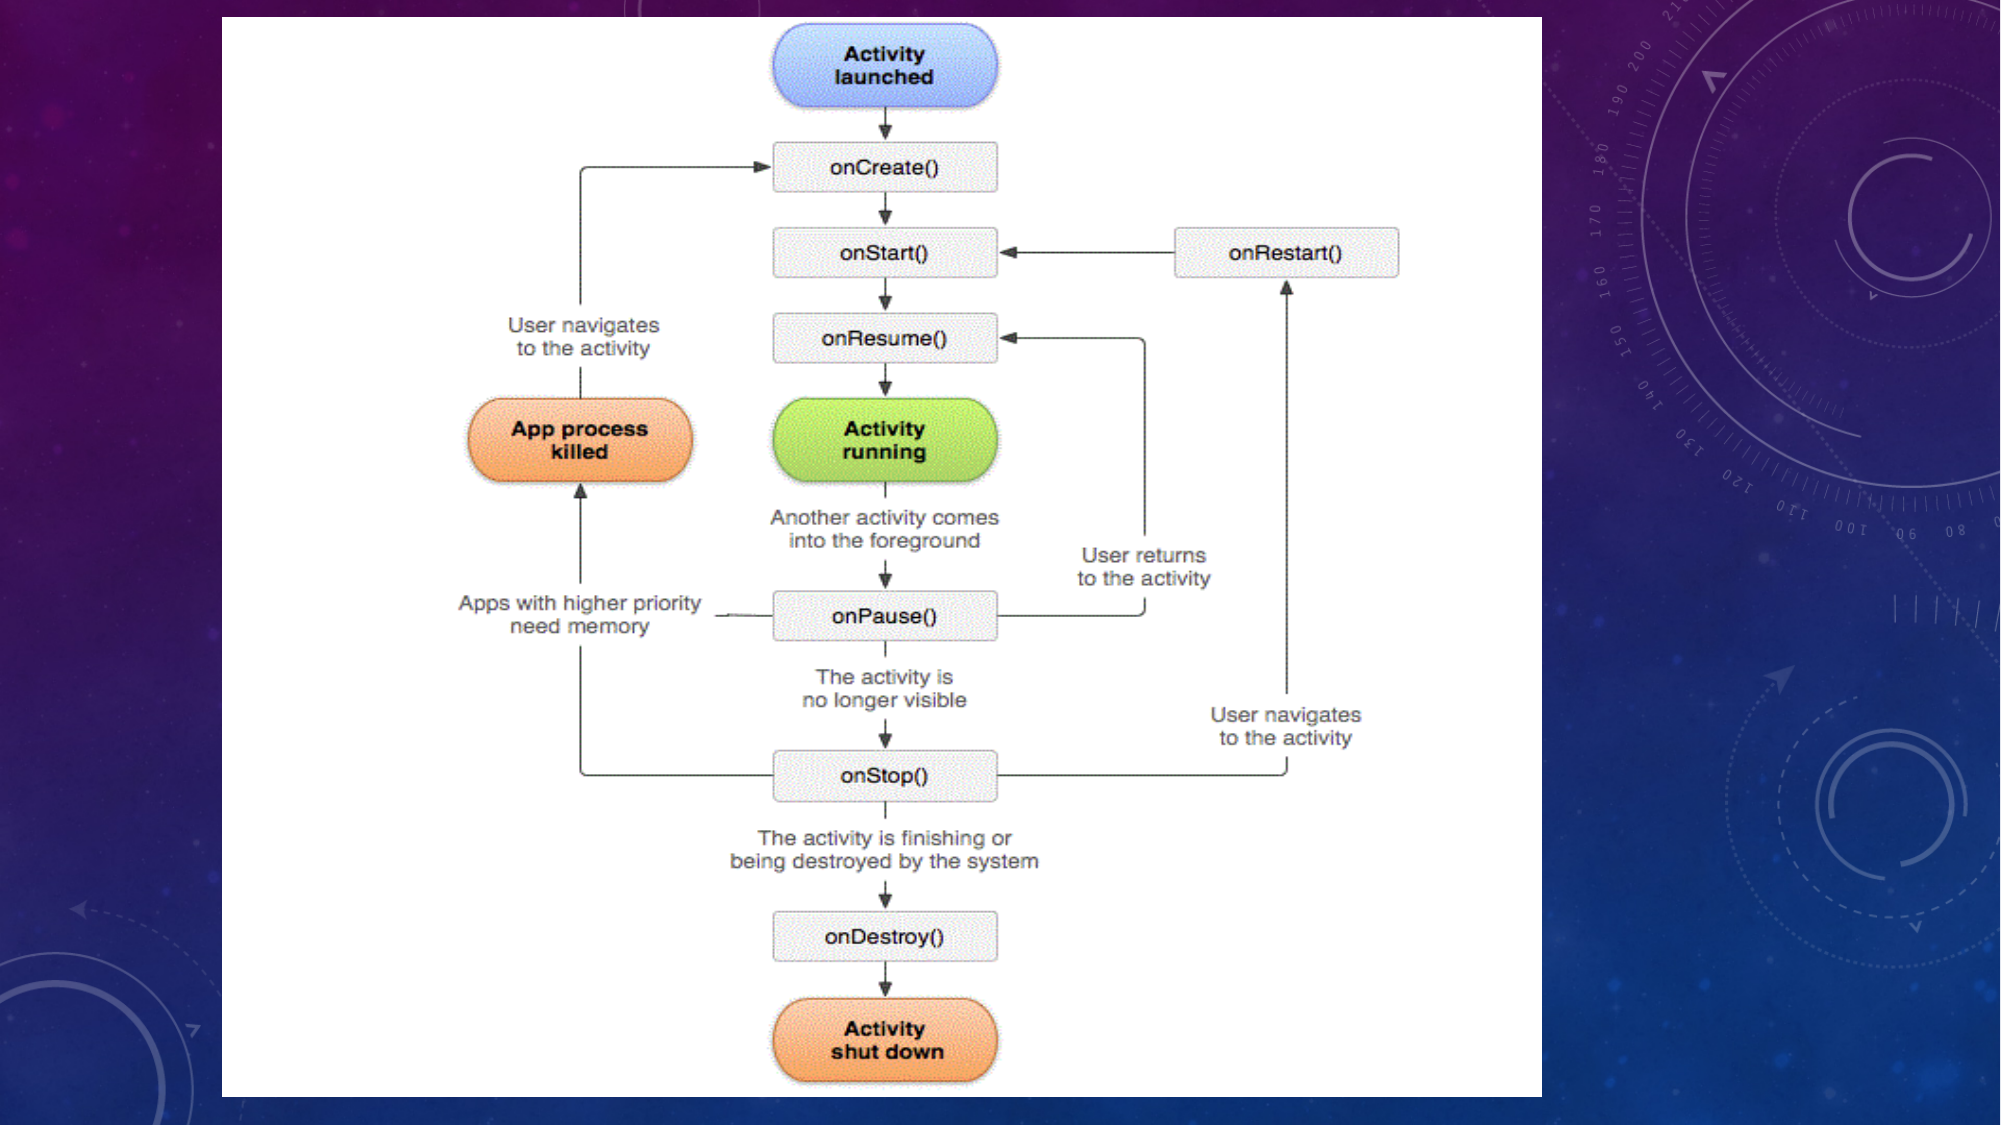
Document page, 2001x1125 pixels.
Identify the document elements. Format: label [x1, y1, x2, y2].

list [221, 17, 1542, 1097]
picture [0, 0, 2001, 1125]
